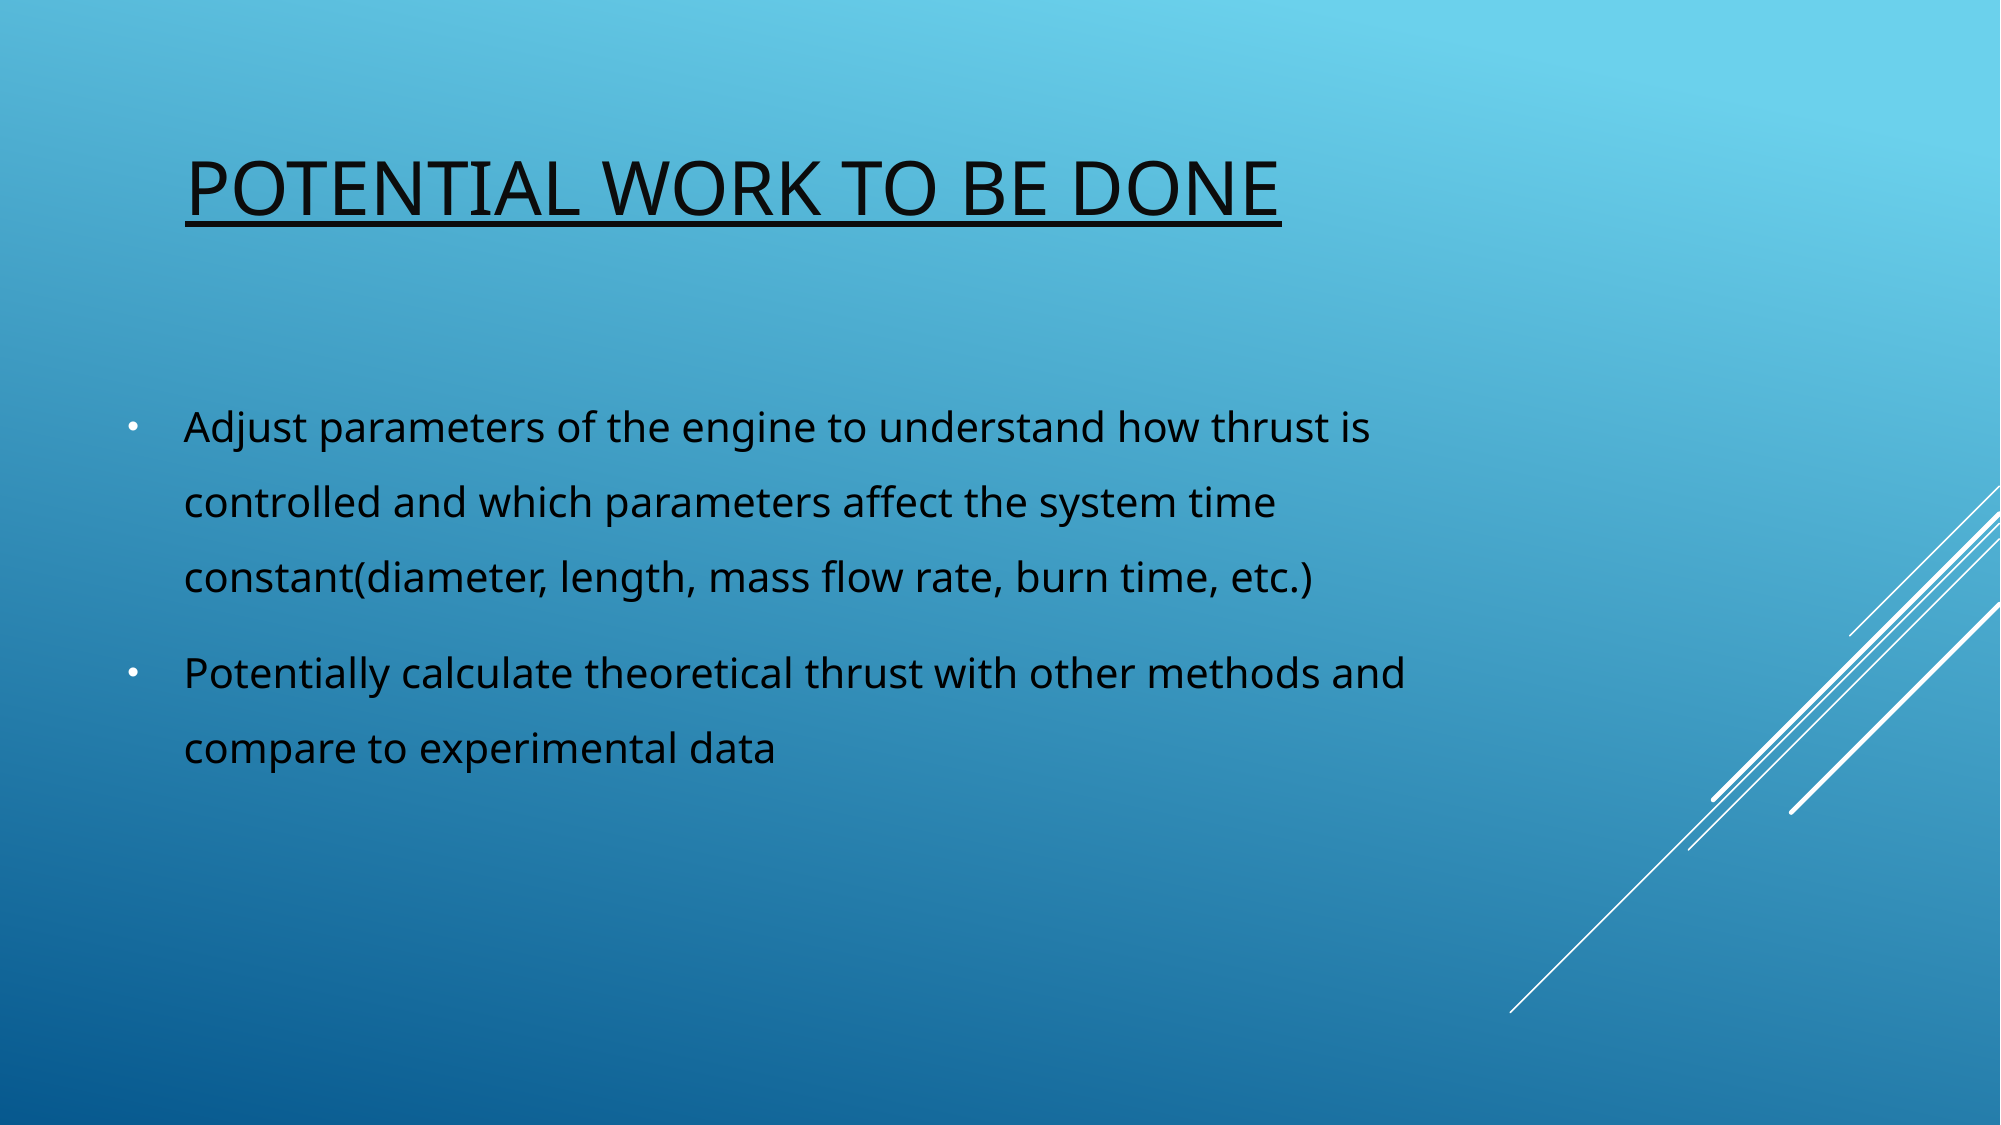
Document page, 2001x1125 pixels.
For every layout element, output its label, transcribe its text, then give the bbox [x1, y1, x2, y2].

title Potential Work to be done [112, 111, 1355, 239]
list Adjust parameters of the engine to understand how thrust is controlled and which parameters affect the system time constant(diameter, length, mass flow rate, burn time, etc.) Potentially calculate theoretical thrust with other methods and compare to experimental data [112, 297, 1590, 984]
